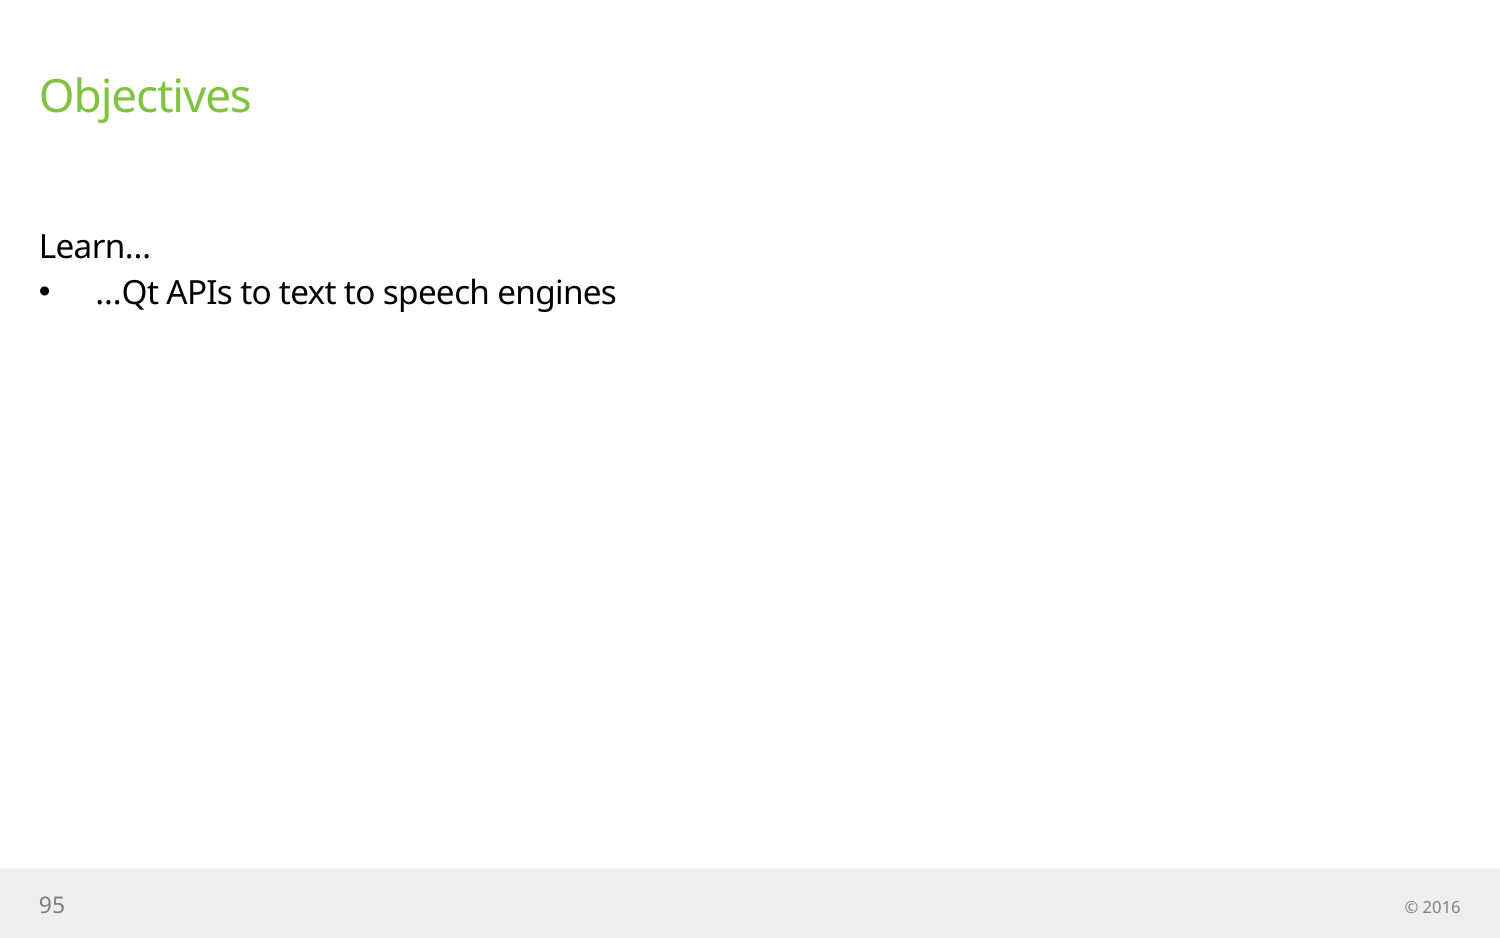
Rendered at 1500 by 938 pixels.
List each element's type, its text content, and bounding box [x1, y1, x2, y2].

slide_number 95 [39, 892, 410, 921]
footer © 2016 [1188, 896, 1461, 917]
list Learn… …Qt APIs to text to speech engines [39, 224, 1471, 846]
title Objectives [39, 66, 1052, 195]
